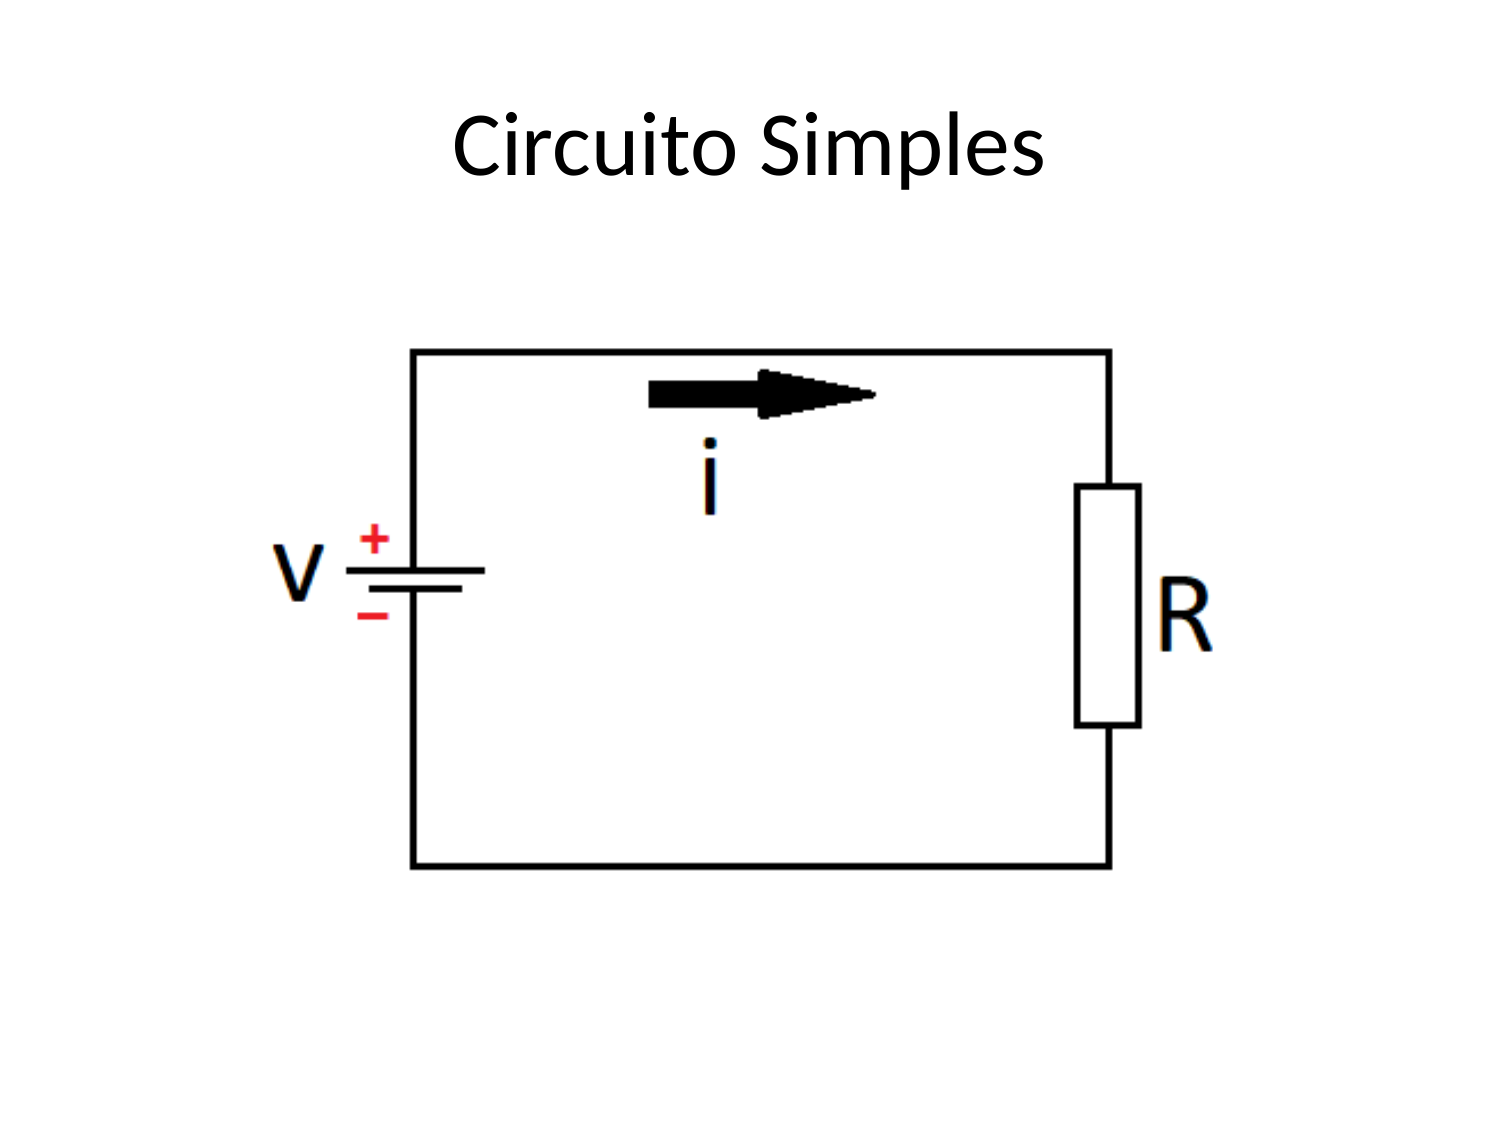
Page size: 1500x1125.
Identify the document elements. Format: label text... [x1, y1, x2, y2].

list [265, 337, 1239, 891]
title Circuito Simples [75, 45, 1425, 233]
